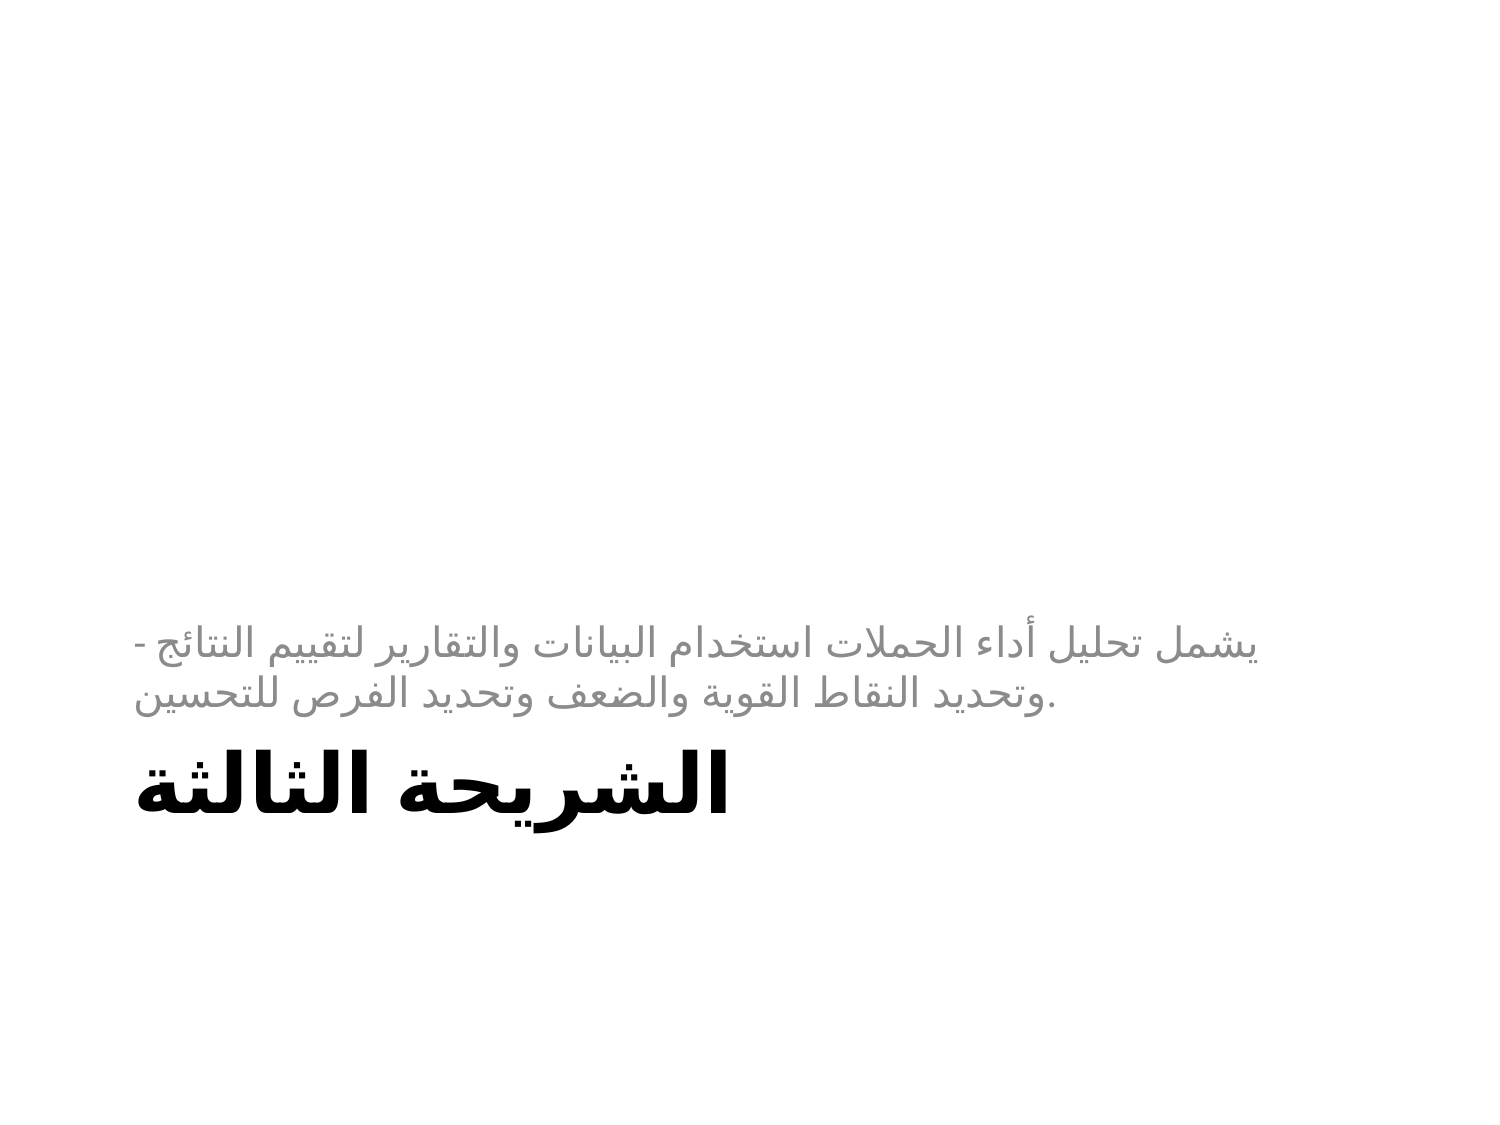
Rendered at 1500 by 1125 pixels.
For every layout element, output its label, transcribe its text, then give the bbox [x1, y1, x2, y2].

title الشريحة الثالثة [118, 723, 1394, 947]
list - يشمل تحليل أداء الحملات استخدام البيانات والتقارير لتقييم النتائج وتحديد النقاط القوية والضعف وتحديد الفرص للتحسين. [118, 476, 1394, 723]
